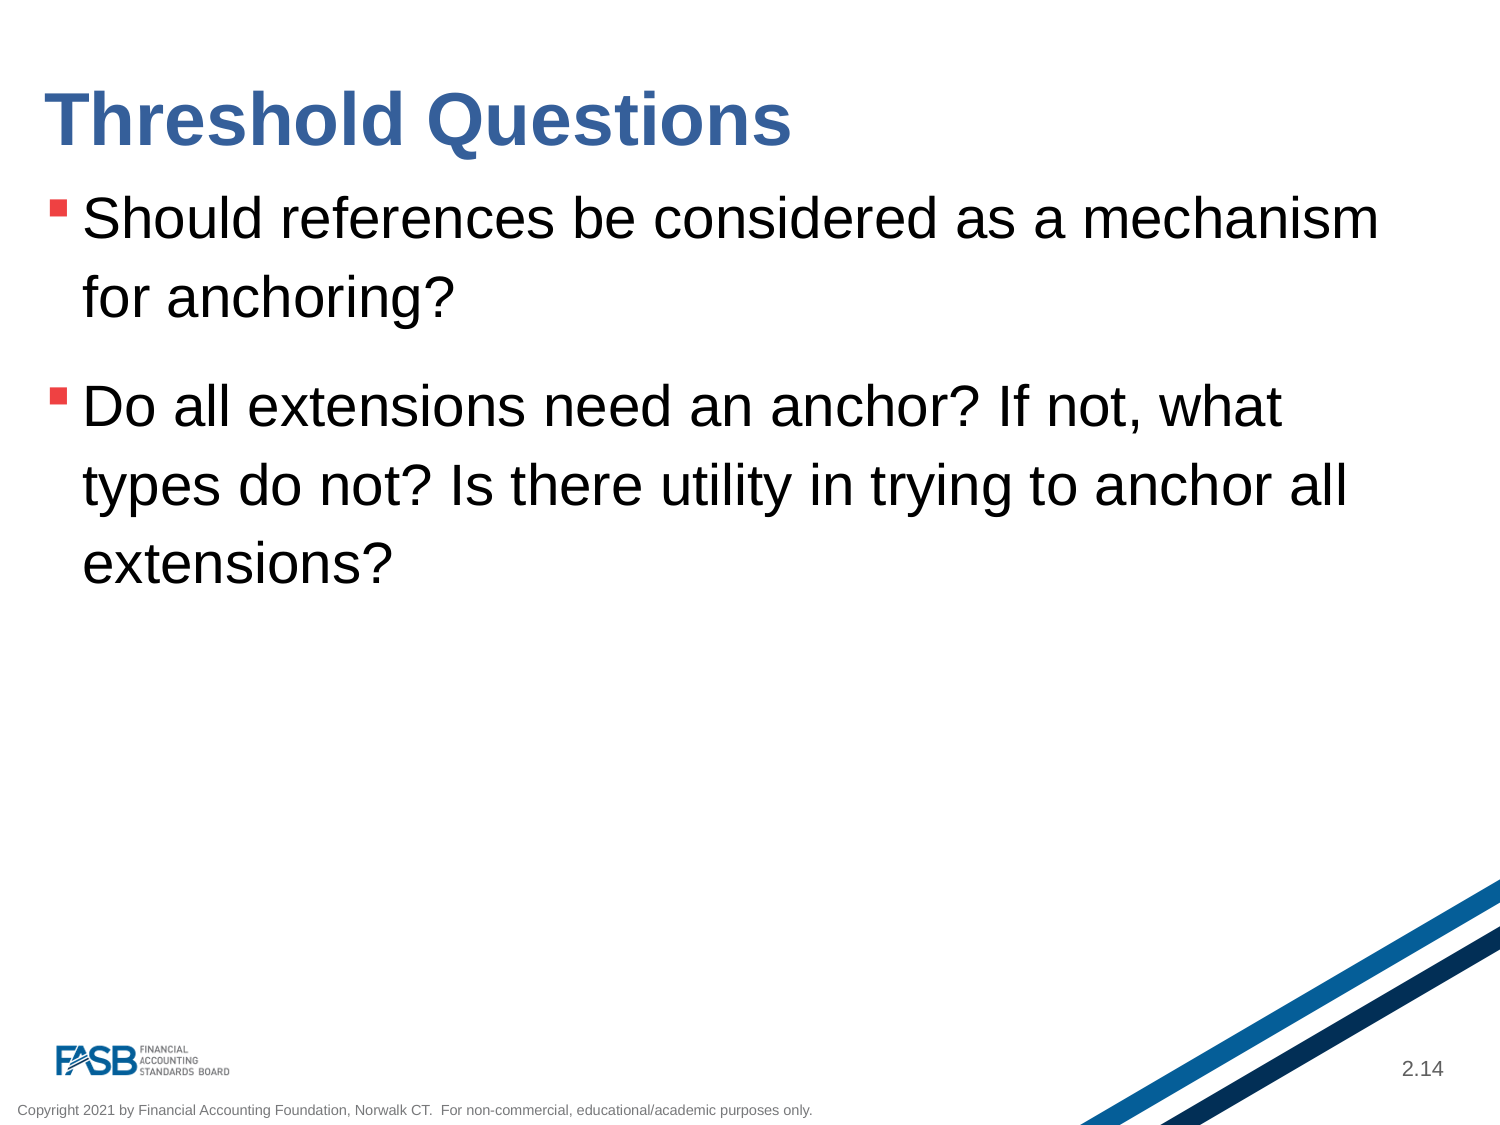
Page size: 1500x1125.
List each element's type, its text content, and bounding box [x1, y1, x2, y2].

picture [56, 1038, 232, 1080]
title Threshold Questions [28, 47, 1453, 196]
list Should references be considered as a mechanism for anchoring? Do all extensions need an anchor? If not, what types do not? Is there utility in trying to anchor all extensions? [28, 196, 1453, 1017]
picture [981, 865, 1500, 1125]
slide_number 2.14 [1345, 1042, 1500, 1093]
